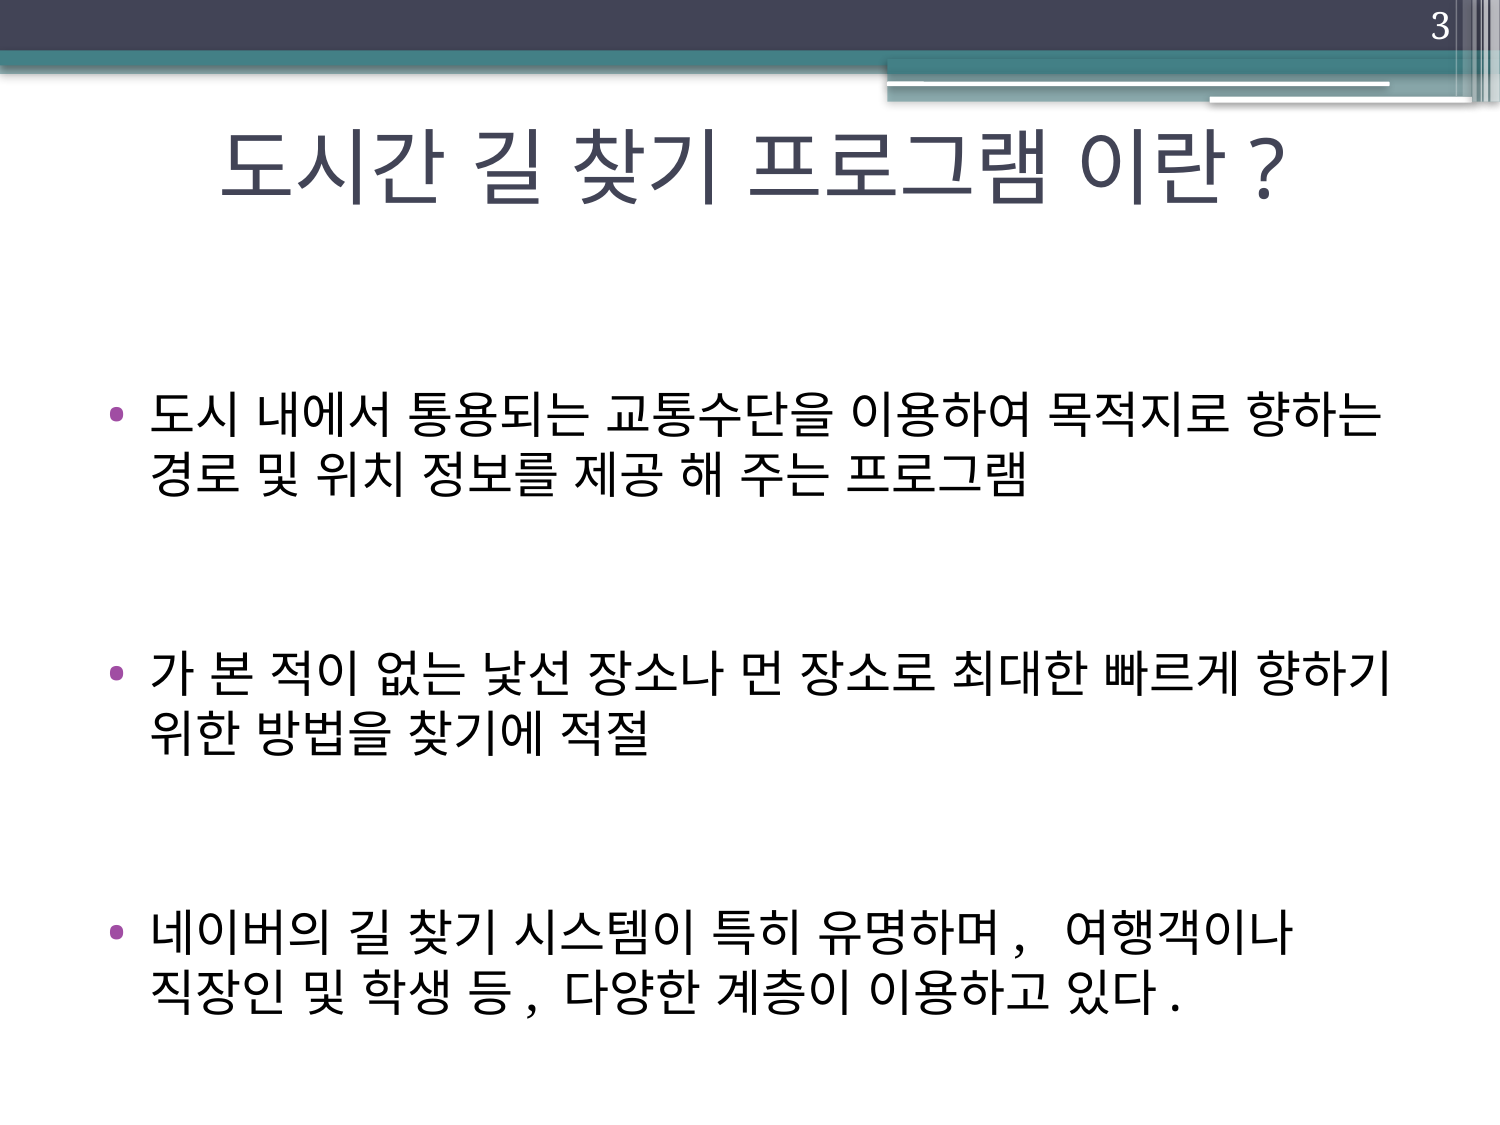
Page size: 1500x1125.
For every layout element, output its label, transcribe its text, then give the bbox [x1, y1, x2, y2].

slide_number 3 [1341, 0, 1466, 61]
list 도시 내에서 통용되는 교통수단을 이용하여 목적지로 향하는 경로 및 위치 정보를 제공 해 주는 프로그램 가 본 적이 없는 낯선 장소나 먼 장소로 최대한 빠르게 향하기 위한 방법을 찾기에 적절 네이버의 길 찾기 시스템이 특히 유명하며, 여행객이나 직장인 및 학생 등, 다양한 계층이 이용하고 있다. [75, 243, 1425, 1079]
title 도시간 길 찾기 프로그램 이란? [76, 78, 1427, 254]
